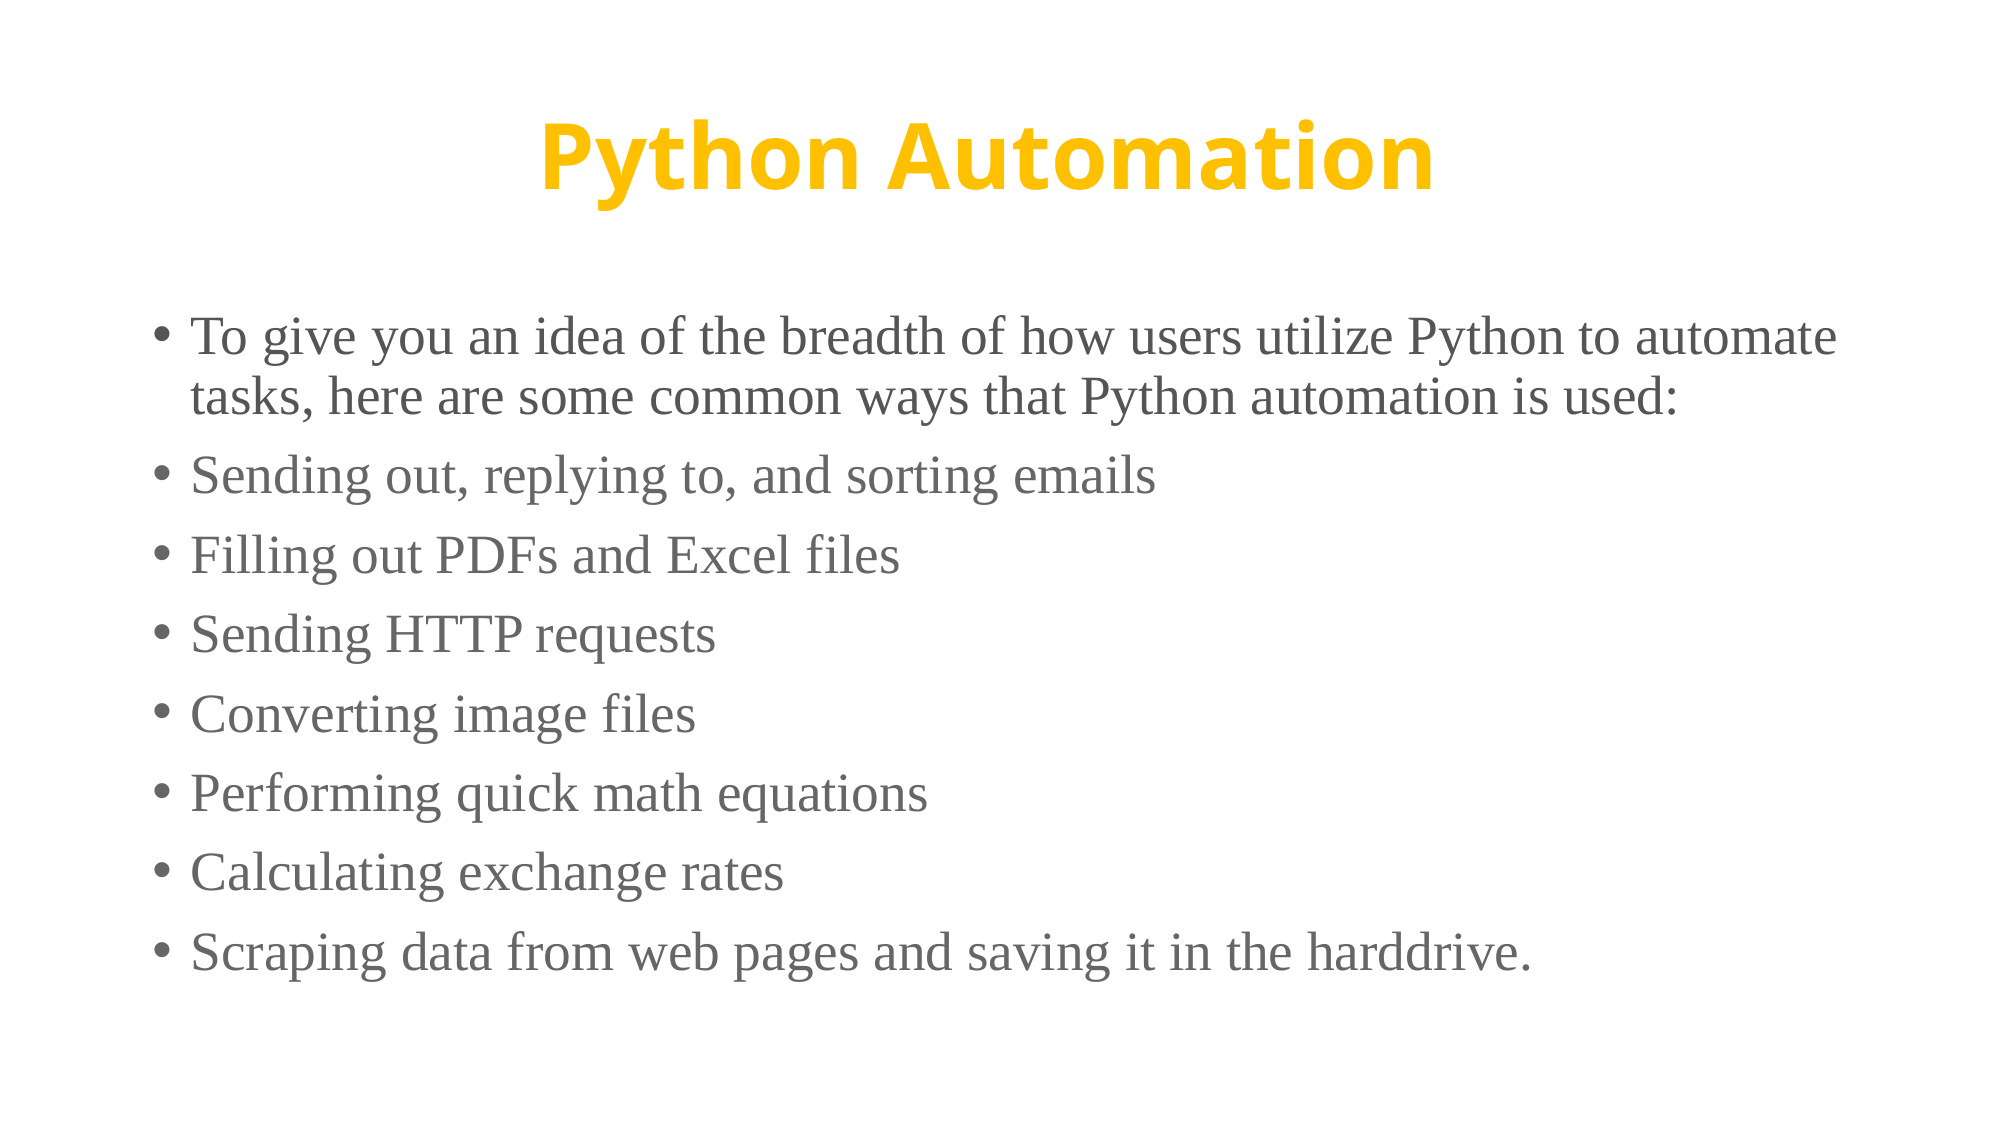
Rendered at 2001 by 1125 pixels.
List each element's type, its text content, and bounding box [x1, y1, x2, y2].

title Python Automation [137, 50, 1863, 269]
list To give you an idea of the breadth of how users utilize Python to automate tasks, here are some common ways that Python automation is used: Sending out, replying to, and sorting emails Filling out PDFs and Excel files Sending HTTP requests Converting image files Performing quick math equations Calculating exchange rates Scraping data from web pages and saving it in the harddrive. [137, 299, 1863, 1014]
